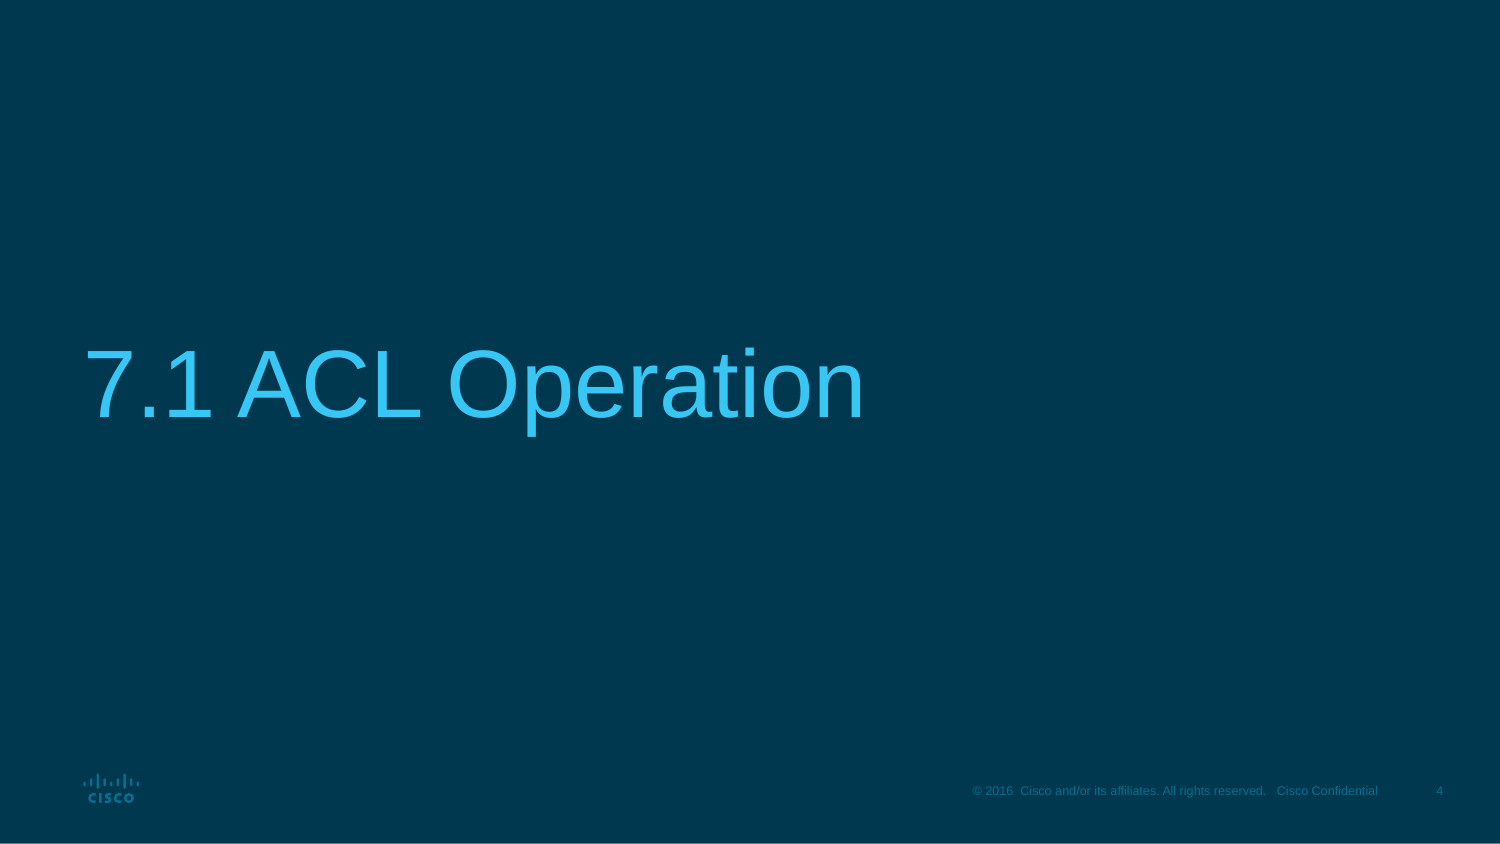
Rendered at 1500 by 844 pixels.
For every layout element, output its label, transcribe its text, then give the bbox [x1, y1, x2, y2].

title 7.1 ACL Operation [68, 150, 1315, 446]
